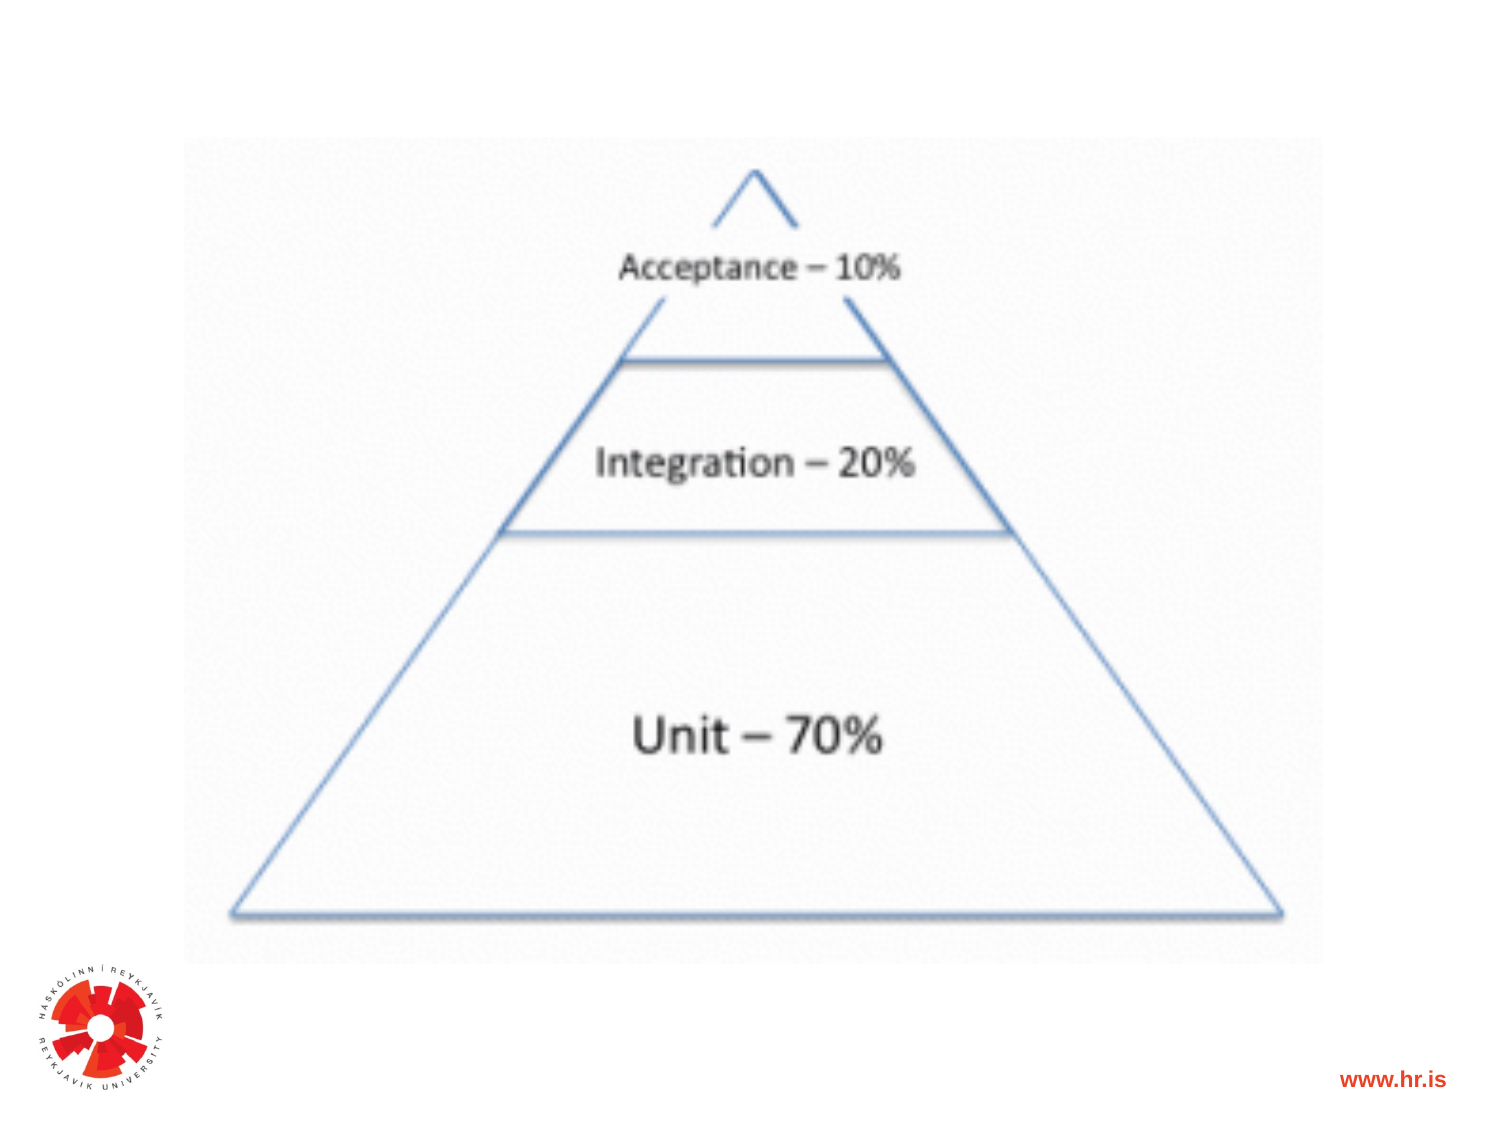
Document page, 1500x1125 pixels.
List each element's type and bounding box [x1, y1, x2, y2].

picture [37, 965, 164, 1092]
list [5, 136, 1500, 965]
